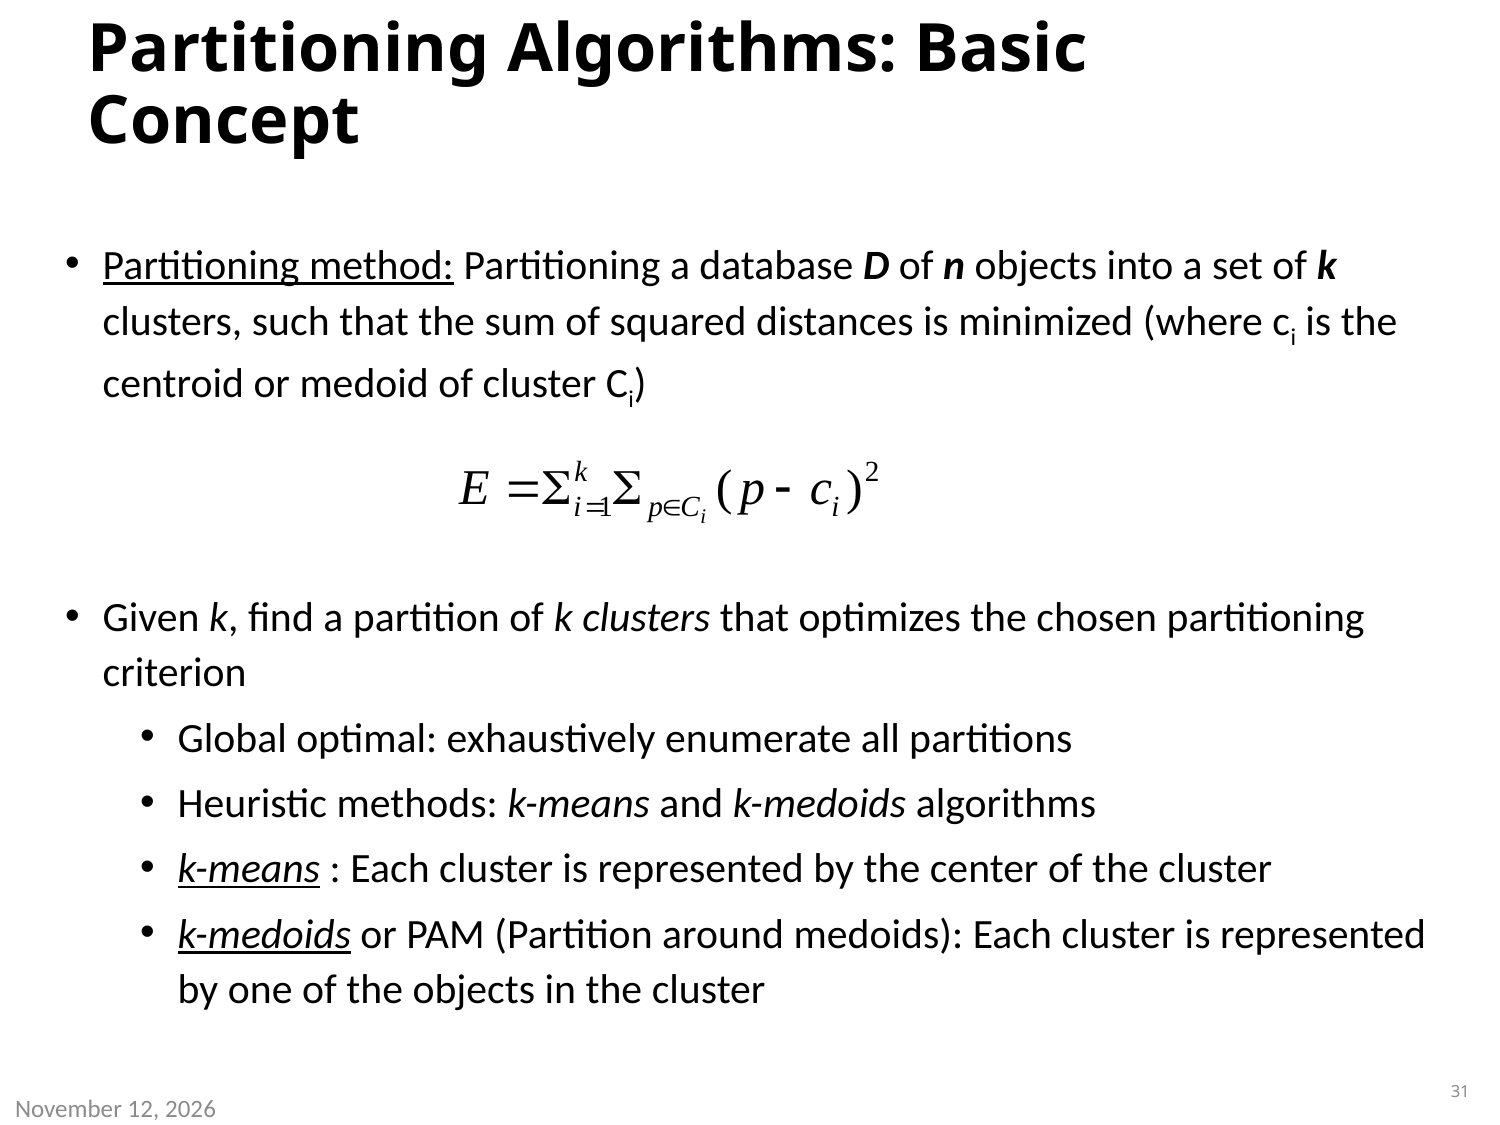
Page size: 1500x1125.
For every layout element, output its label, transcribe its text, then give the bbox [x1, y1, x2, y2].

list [449, 449, 888, 534]
title Partitioning Algorithms: Basic Concept [72, 41, 1367, 132]
list Partitioning method: Partitioning a database D of n objects into a set of k clusters, such that the sum of squared distances is minimized (where ci is the centroid or medoid of cluster Ci) Given k, find a partition of k clusters that optimizes the chosen partitioning criterion Global optimal: exhaustively enumerate all partitions Heuristic methods: k-means and k-medoids algorithms k-means : Each cluster is represented by the center of the cluster k-medoids or PAM (Partition around medoids): Each cluster is represented by one of the objects in the cluster [50, 224, 1450, 1063]
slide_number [0, 1089, 338, 1125]
slide_number 31 [1134, 1074, 1485, 1110]
